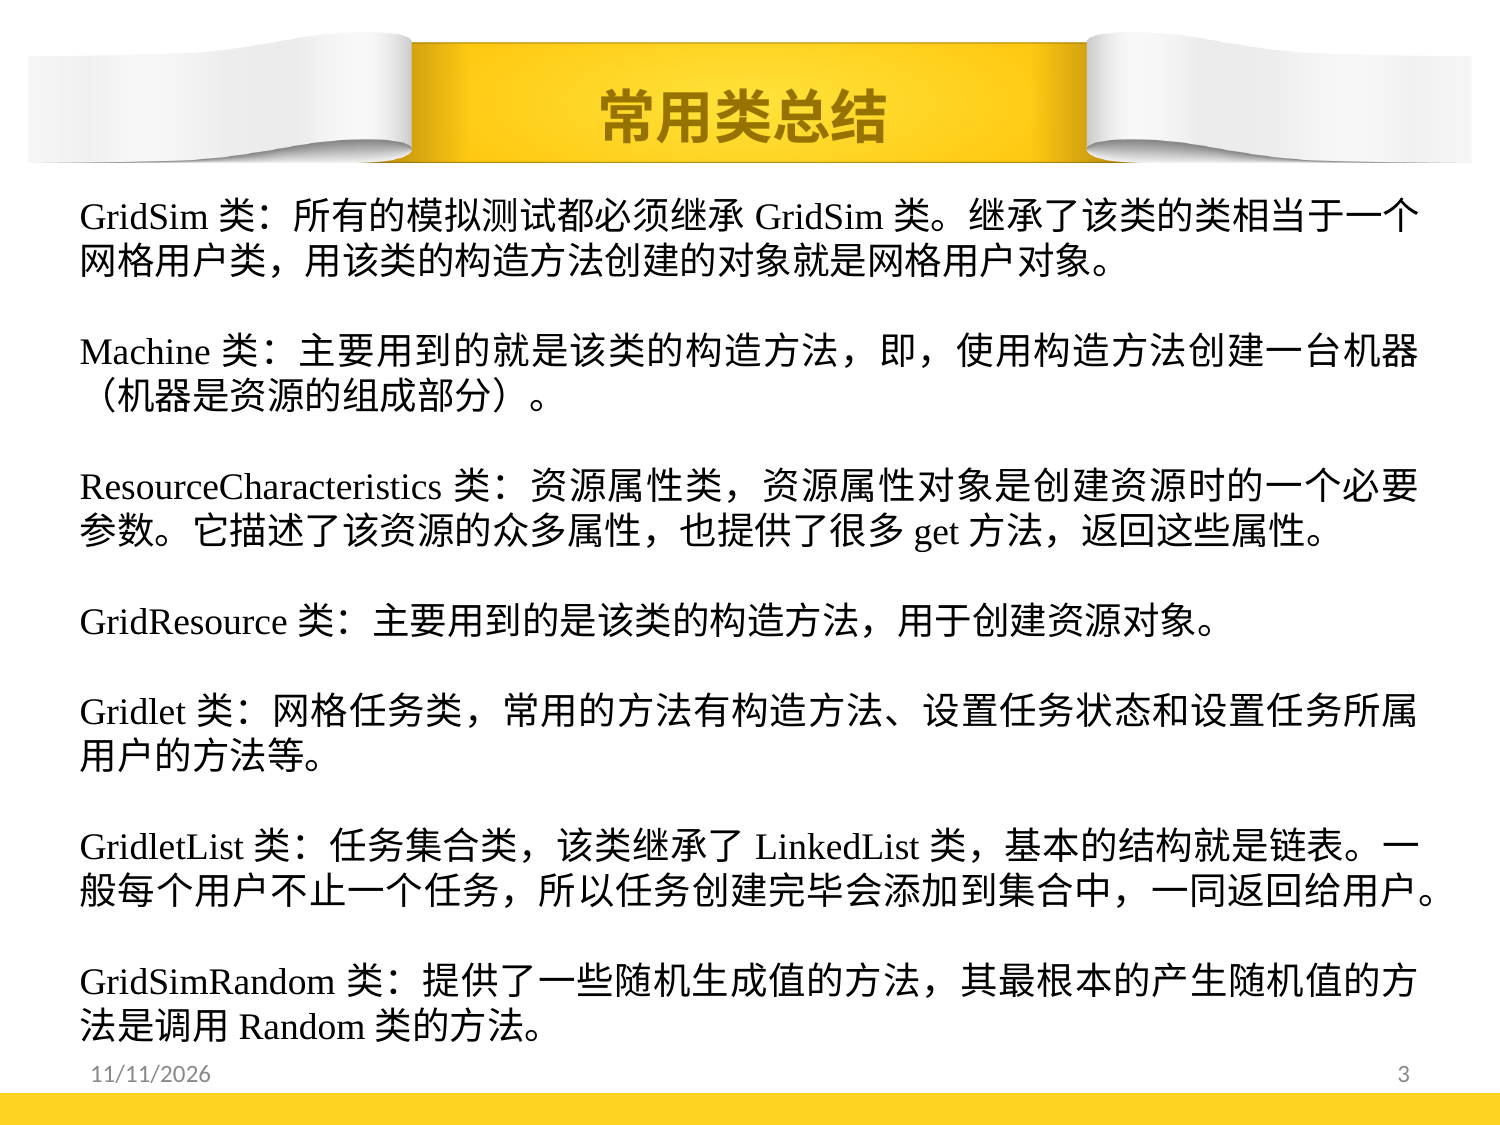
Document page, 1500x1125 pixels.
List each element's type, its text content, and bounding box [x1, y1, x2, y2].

text_box GridSim类：所有的模拟测试都必须继承GridSim类。继承了该类的类相当于一个网格用户类，用该类的构造方法创建的对象就是网格用户对象。 Machine类：主要用到的就是该类的构造方法，即，使用构造方法创建一台机器（机器是资源的组成部分）。 ResourceCharacteristics类：资源属性类，资源属性对象是创建资源时的一个必要参数。它描述了该资源的众多属性，也提供了很多get方法，返回这些属性。 GridResource类：主要用到的是该类的构造方法，用于创建资源对象。 Gridlet类：网格任务类，常用的方法有构造方法、设置任务状态和设置任务所属用户的方法等。 GridletList类：任务集合类，该类继承了LinkedList类，基本的结构就是链表。一般每个用户不止一个任务，所以任务创建完毕会添加到集合中，一同返回给用户。 GridSimRandom类：提供了一些随机生成值的方法，其最根本的产生随机值的方法是调用Random类的方法。 [64, 184, 1436, 1055]
slide_number 3 [1074, 1055, 1425, 1093]
picture [0, 1093, 1500, 1125]
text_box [28, 32, 1472, 163]
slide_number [75, 1055, 425, 1093]
